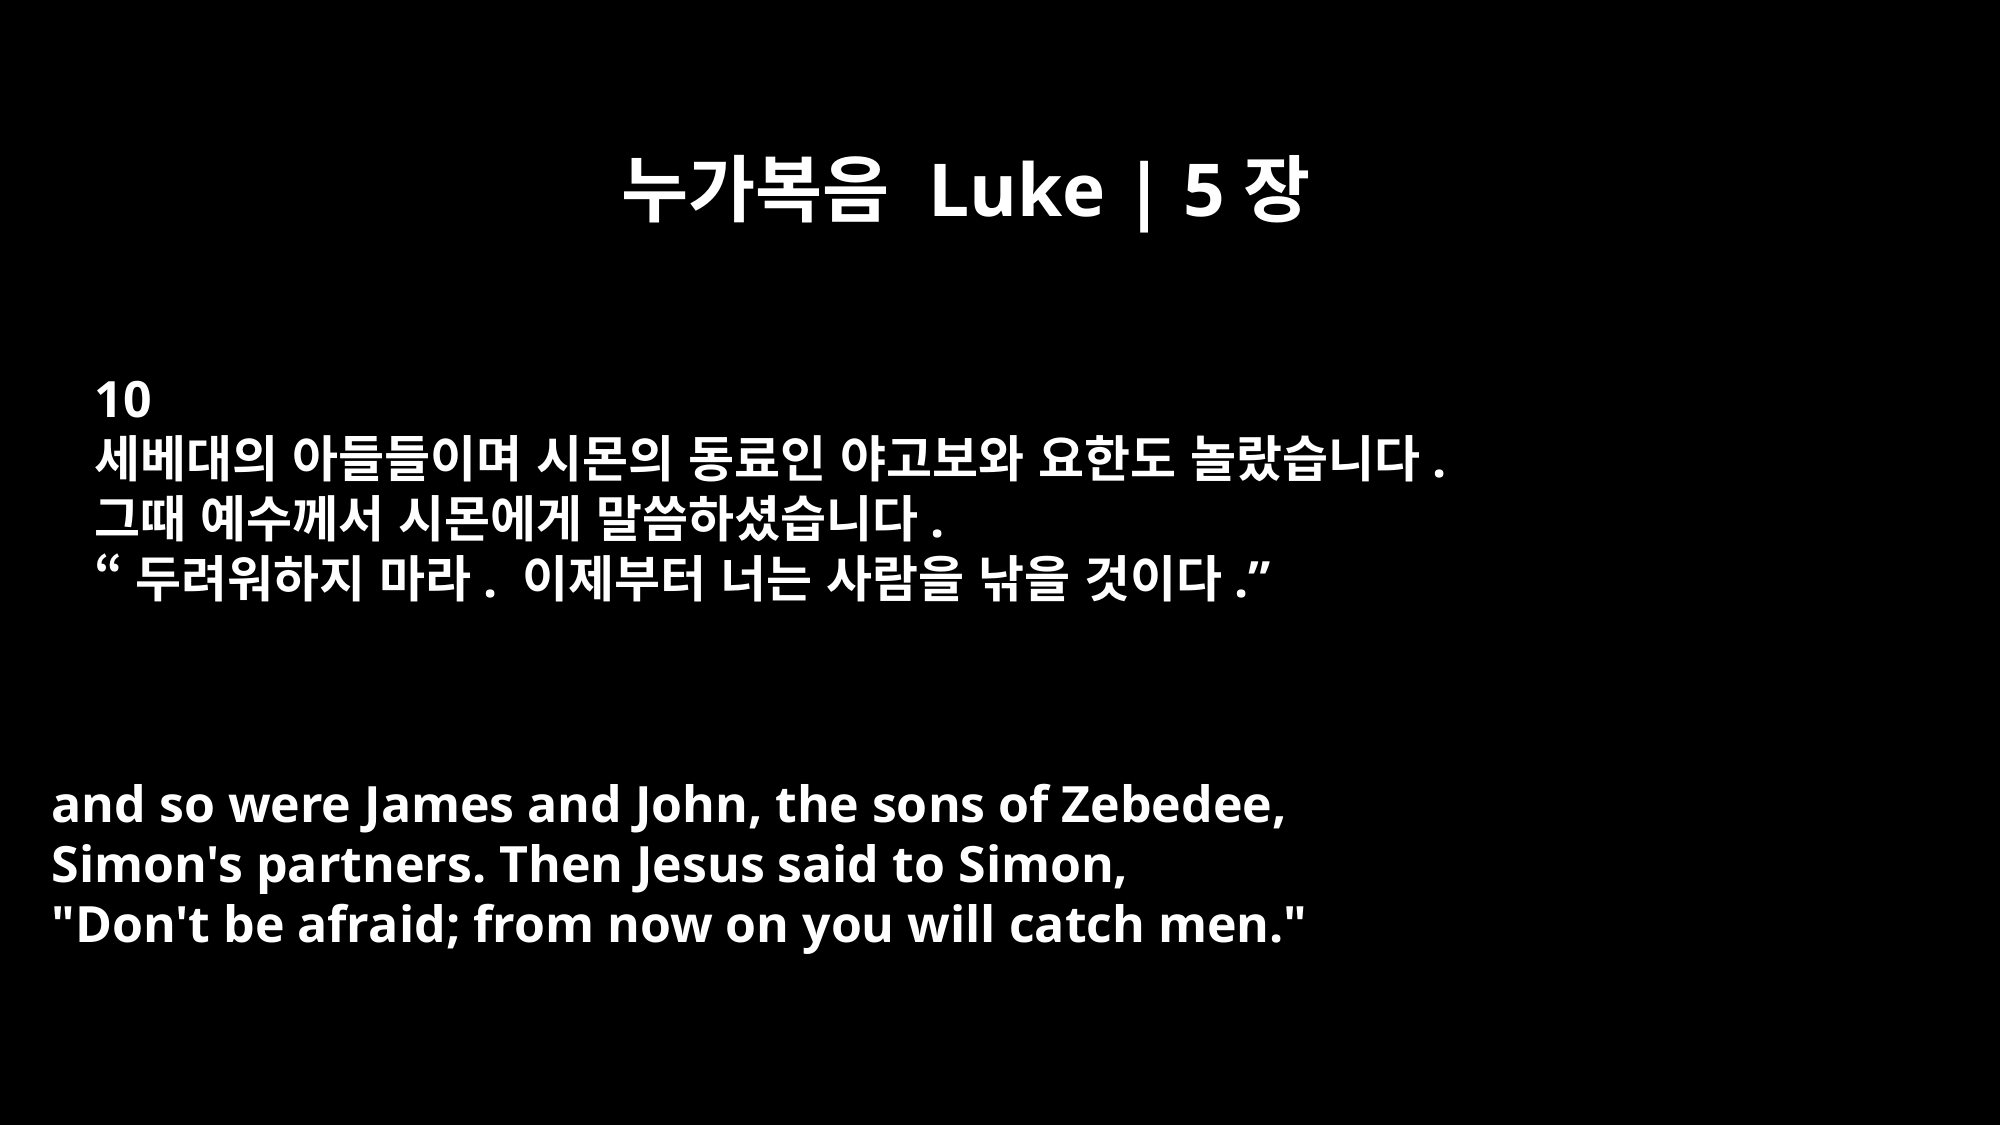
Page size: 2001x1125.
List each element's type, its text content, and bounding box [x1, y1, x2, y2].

text_box and so were James and John, the sons of Zebedee, Simon's partners. Then Jesus said to Simon, "Don't be afraid; from now on you will catch men." [36, 764, 1323, 960]
text_box 10 세베대의 아들들이며 시몬의 동료인 야고보와 요한도 놀랐습니다. 그때 예수께서 시몬에게 말씀하셨습니다. “두려워하지 마라. 이제부터 너는 사람을 낚을 것이다.” [79, 359, 1475, 615]
text_box 누가복음 Luke | 5장 [606, 136, 1326, 239]
